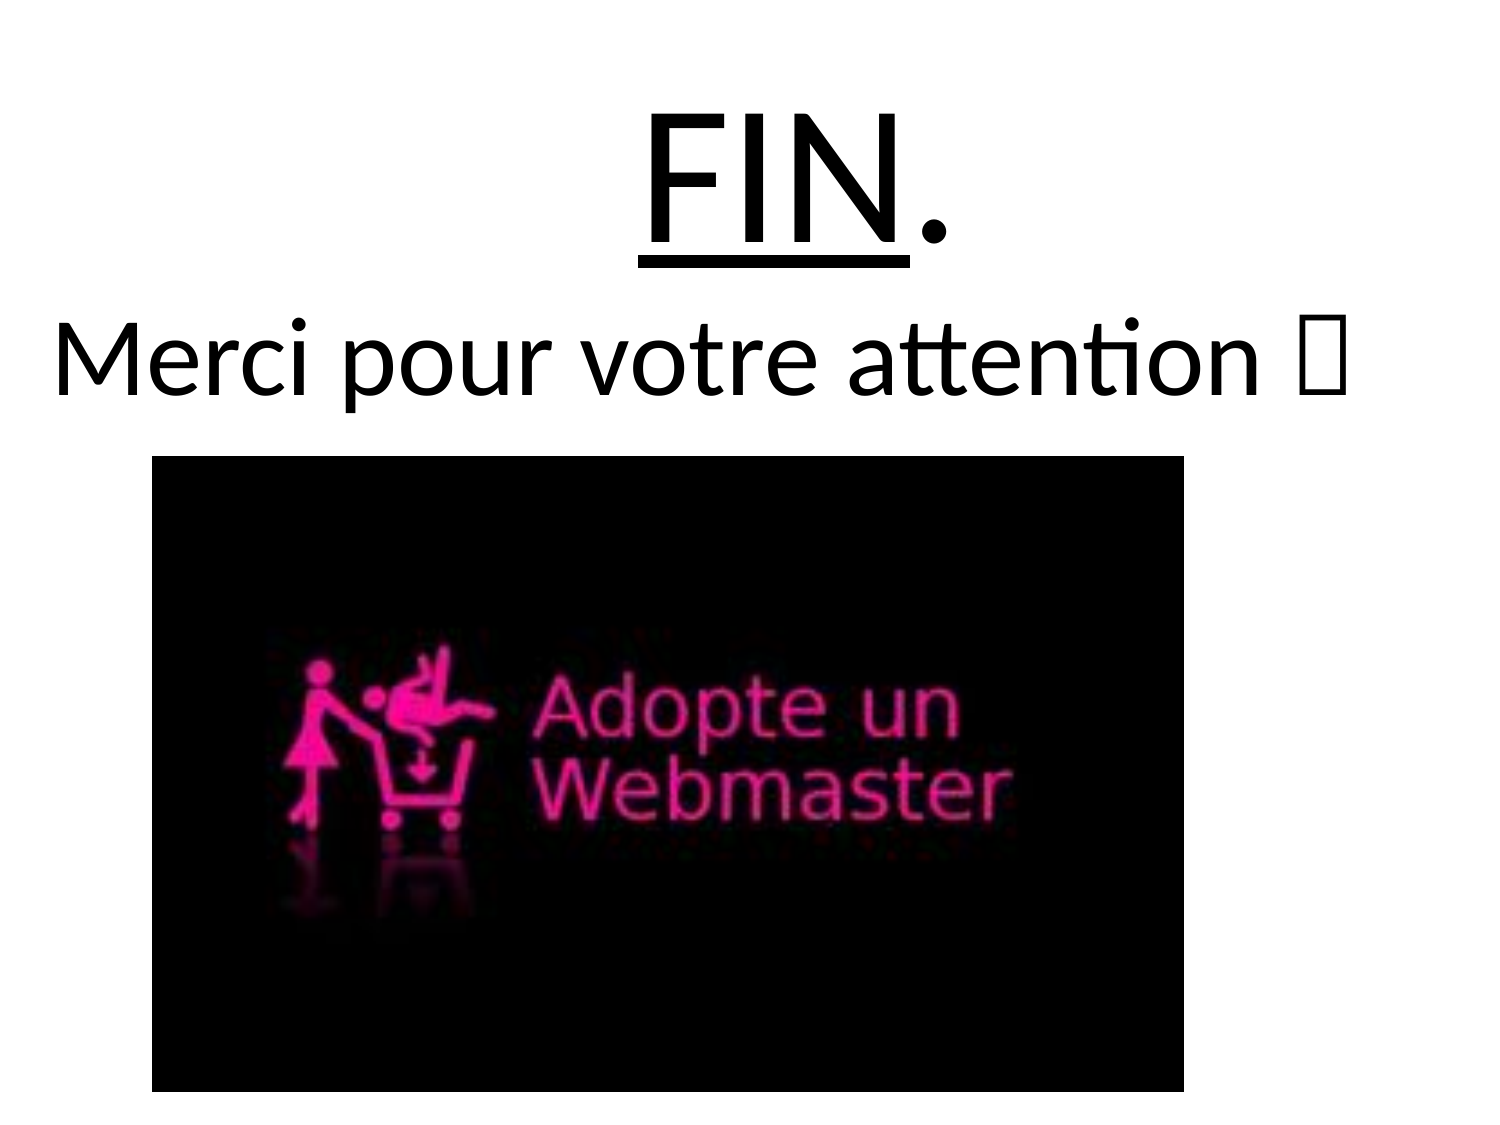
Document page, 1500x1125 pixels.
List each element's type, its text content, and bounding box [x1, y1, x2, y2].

text_box FIN. Merci pour votre attention  [35, 35, 1500, 425]
picture [152, 456, 1184, 1092]
